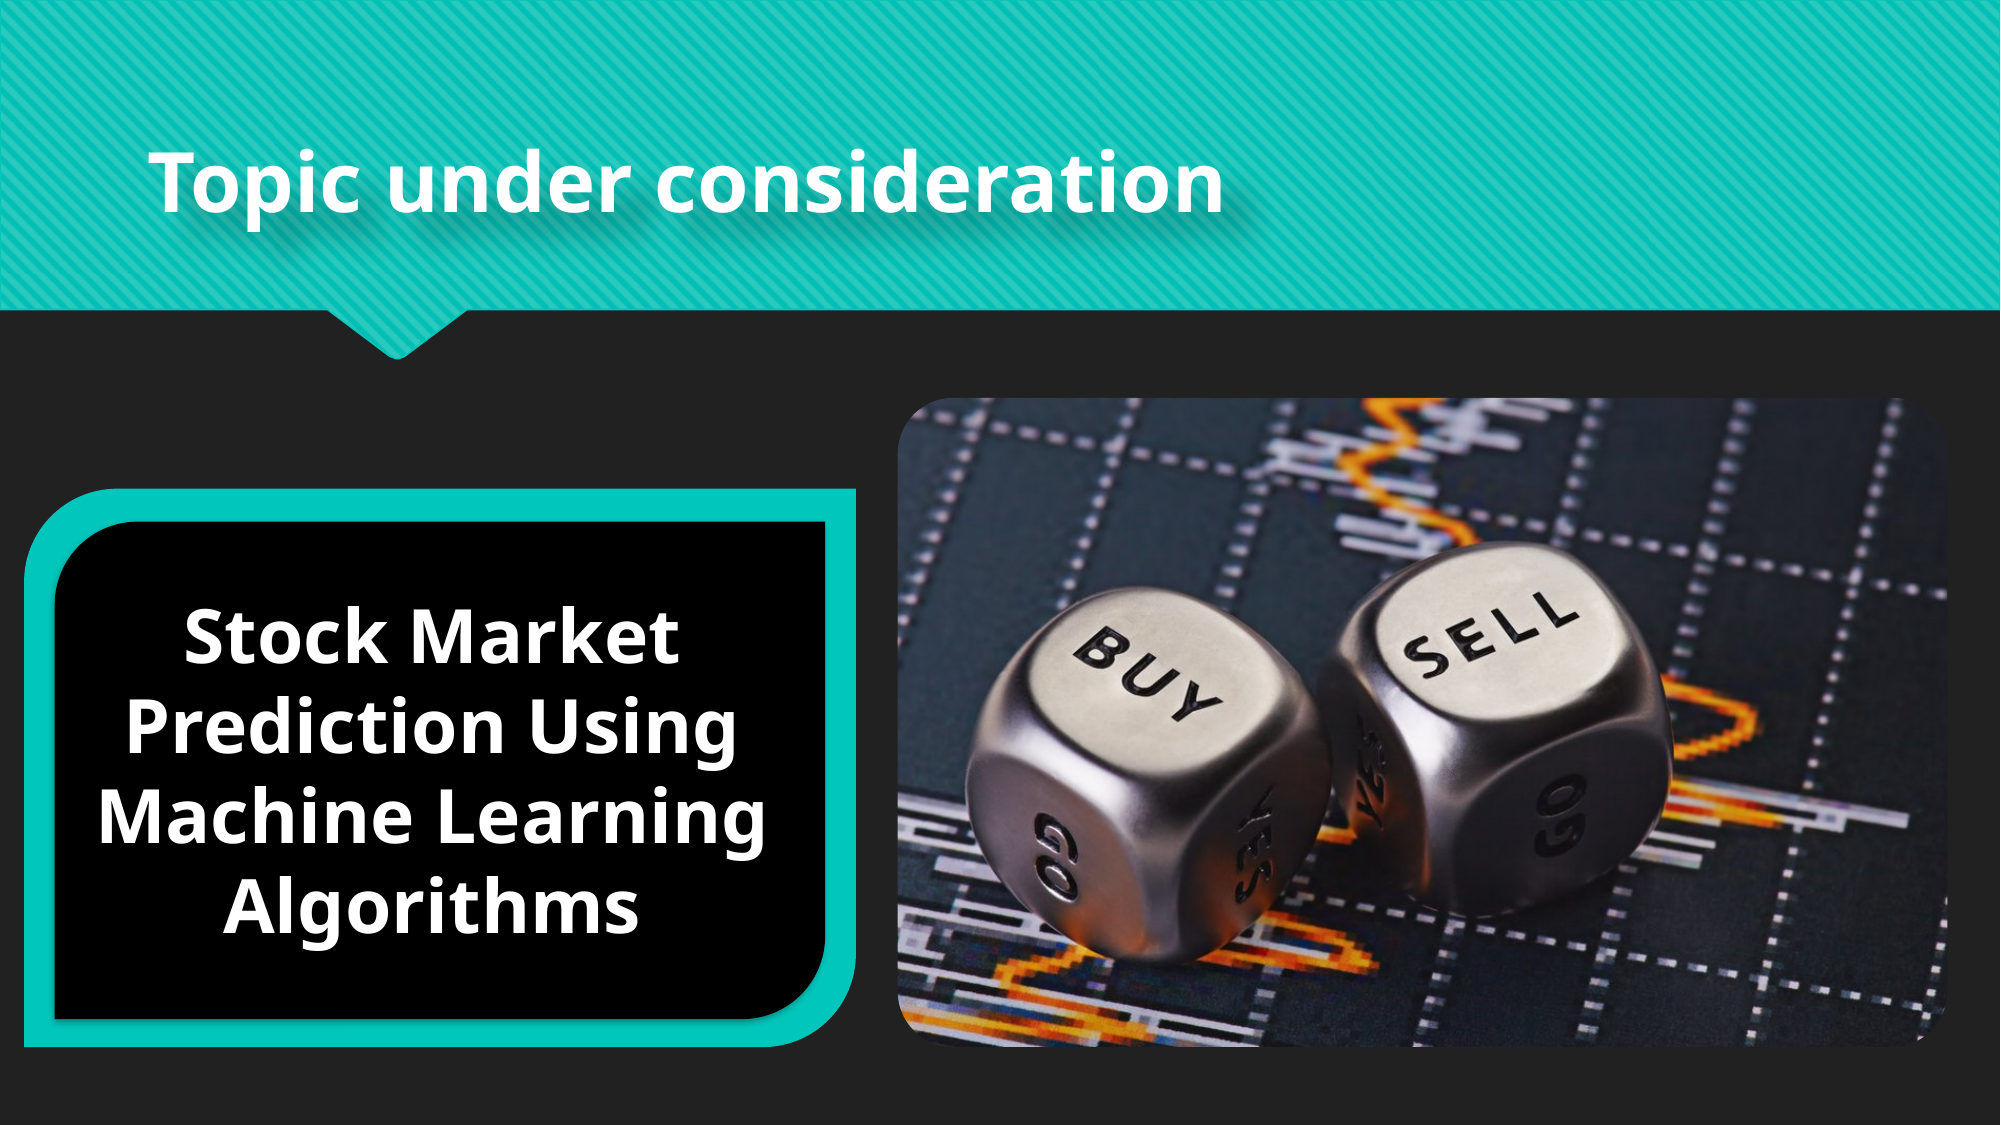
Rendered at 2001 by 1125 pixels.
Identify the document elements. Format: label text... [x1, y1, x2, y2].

picture [897, 397, 1948, 1048]
text_box Stock Market Prediction Using Machine Learning Algorithms [54, 580, 810, 956]
text_box [22, 487, 858, 1049]
text_box [53, 520, 827, 1021]
title Topic under consideration [132, 77, 1868, 238]
